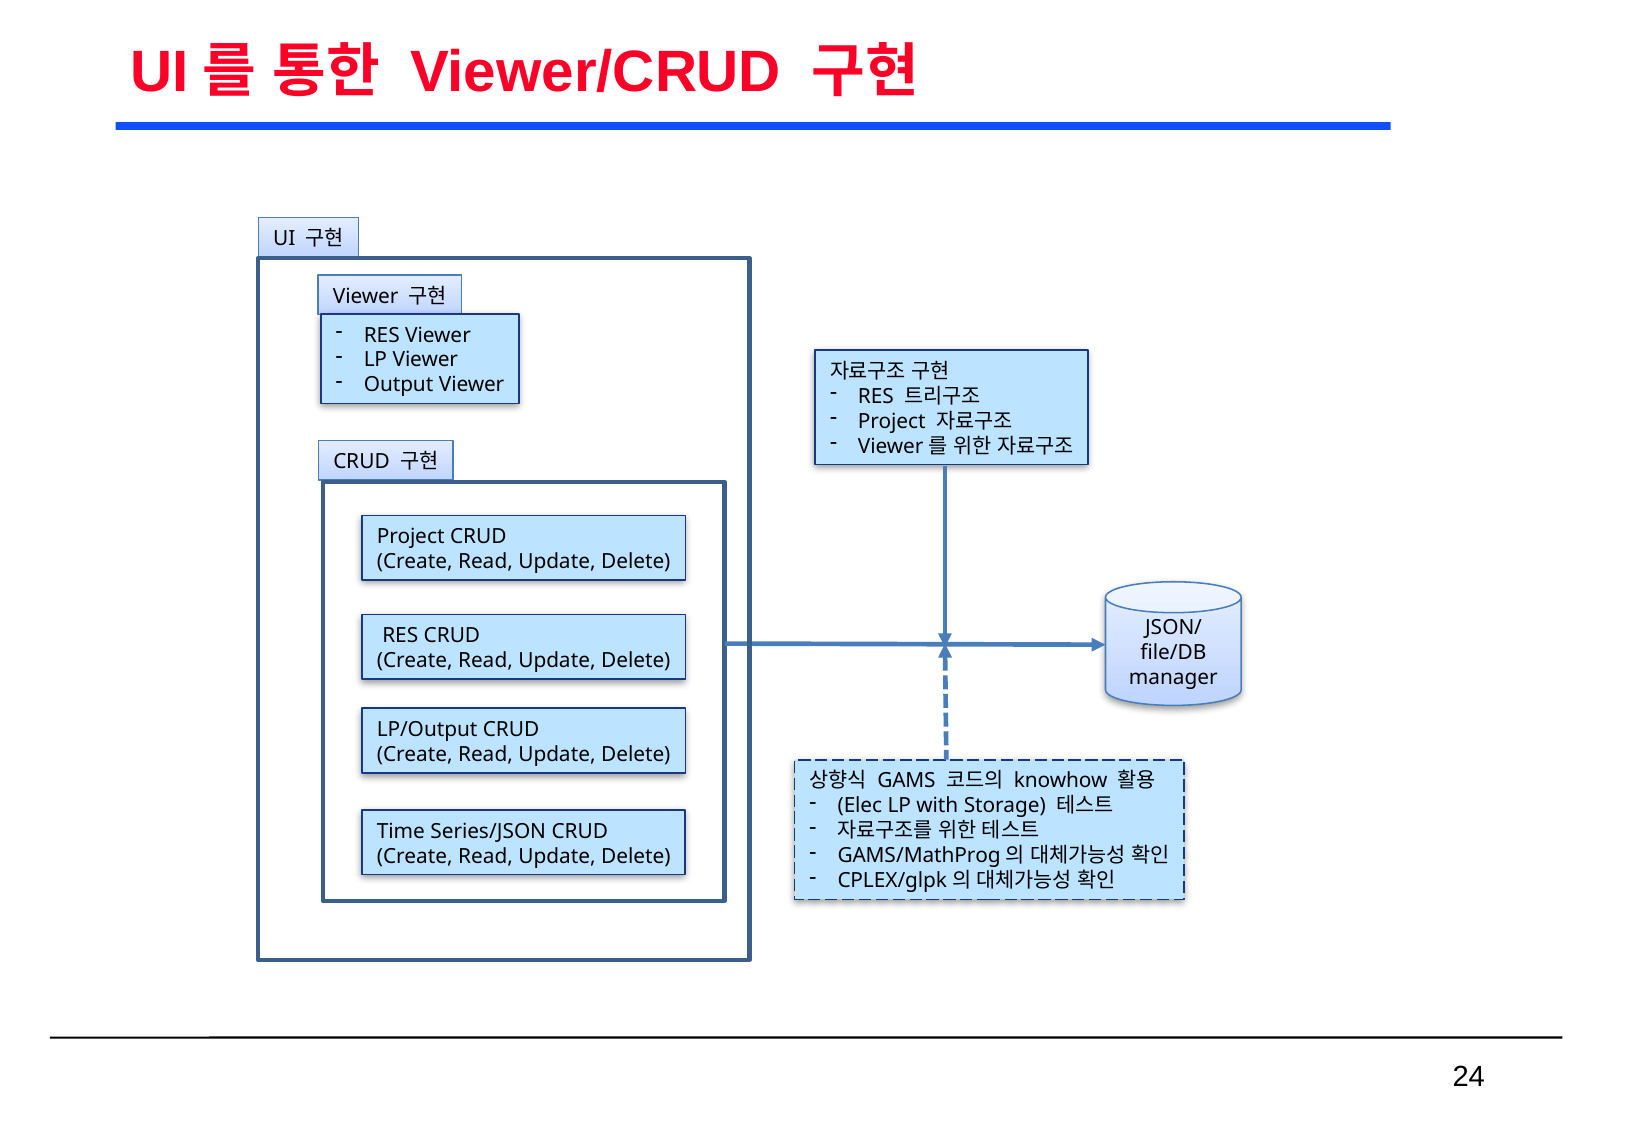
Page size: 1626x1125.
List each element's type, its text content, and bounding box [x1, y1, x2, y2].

text_box 자료구조 구현 RES 트리구조 Project 자료구조 Viewer를 위한 자료구조 [815, 350, 1088, 465]
text_box RES Viewer LP Viewer Output Viewer [320, 313, 519, 404]
text_box [258, 258, 750, 960]
title UI를 통한 Viewer/CRUD 구현 [115, 25, 1510, 120]
text_box UI 구현 [258, 217, 359, 258]
slide_number 24 [1162, 1049, 1501, 1101]
text_box Time Series/JSON CRUD (Create, Read, Update, Delete) [362, 809, 686, 875]
text_box 상향식 GAMS 코드의 knowhow 활용 (Elec LP with Storage) 테스트 자료구조를 위한 테스트 GAMS/MathProg의 대체가능성 확인 CPLEX/glpk의 대체가능성 확인 [794, 759, 1184, 900]
text_box JSON/file/DB manager [1105, 581, 1242, 706]
text_box Viewer 구현 [318, 275, 462, 313]
